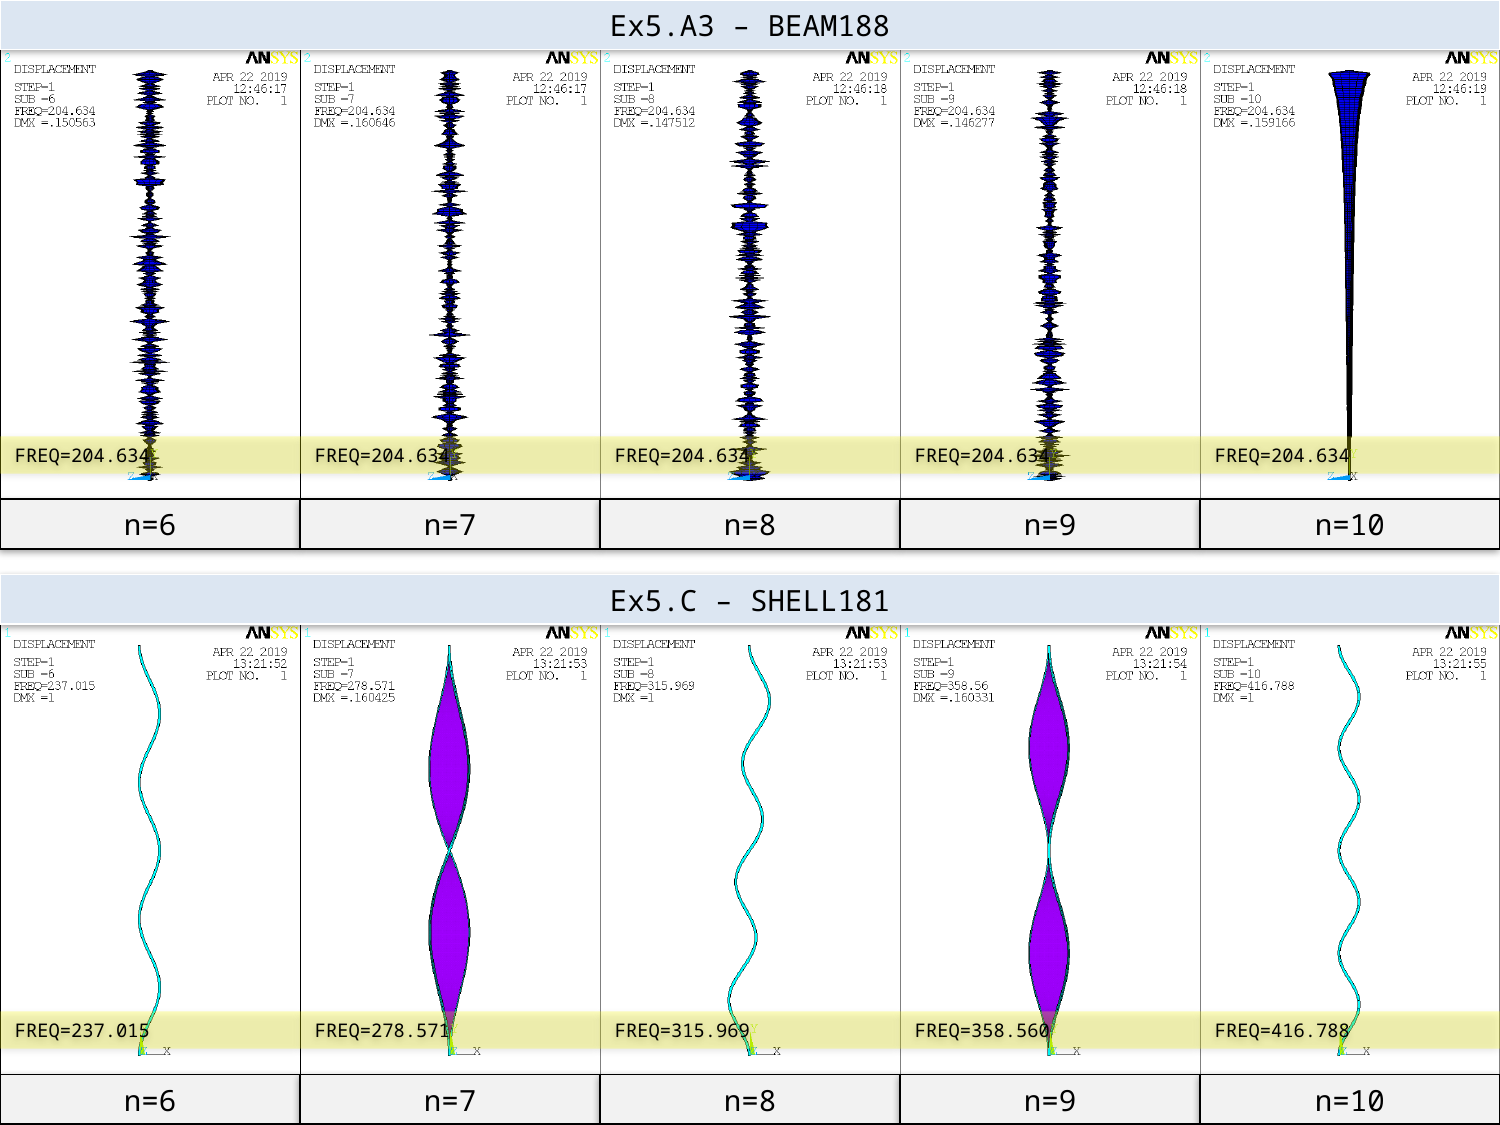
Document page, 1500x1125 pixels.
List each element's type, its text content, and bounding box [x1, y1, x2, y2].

picture [0, 49, 1500, 500]
text_box n=8 [599, 1084, 894, 1125]
text_box n=10 [1199, 1082, 1500, 1125]
text_box n=8 [599, 507, 894, 550]
picture [0, 624, 1500, 1076]
text_box Ex5.C – SHELL181 [0, 574, 1500, 623]
text_box n=7 [299, 1084, 594, 1125]
text_box n=7 [299, 507, 594, 550]
text_box n=10 [1199, 505, 1500, 550]
text_box n=9 [899, 507, 1194, 550]
text_box n=9 [899, 1084, 1194, 1125]
text_box n=6 [0, 1083, 294, 1125]
text_box Ex5.A3 – BEAM188 [0, 0, 1500, 49]
text_box n=6 [0, 506, 294, 550]
